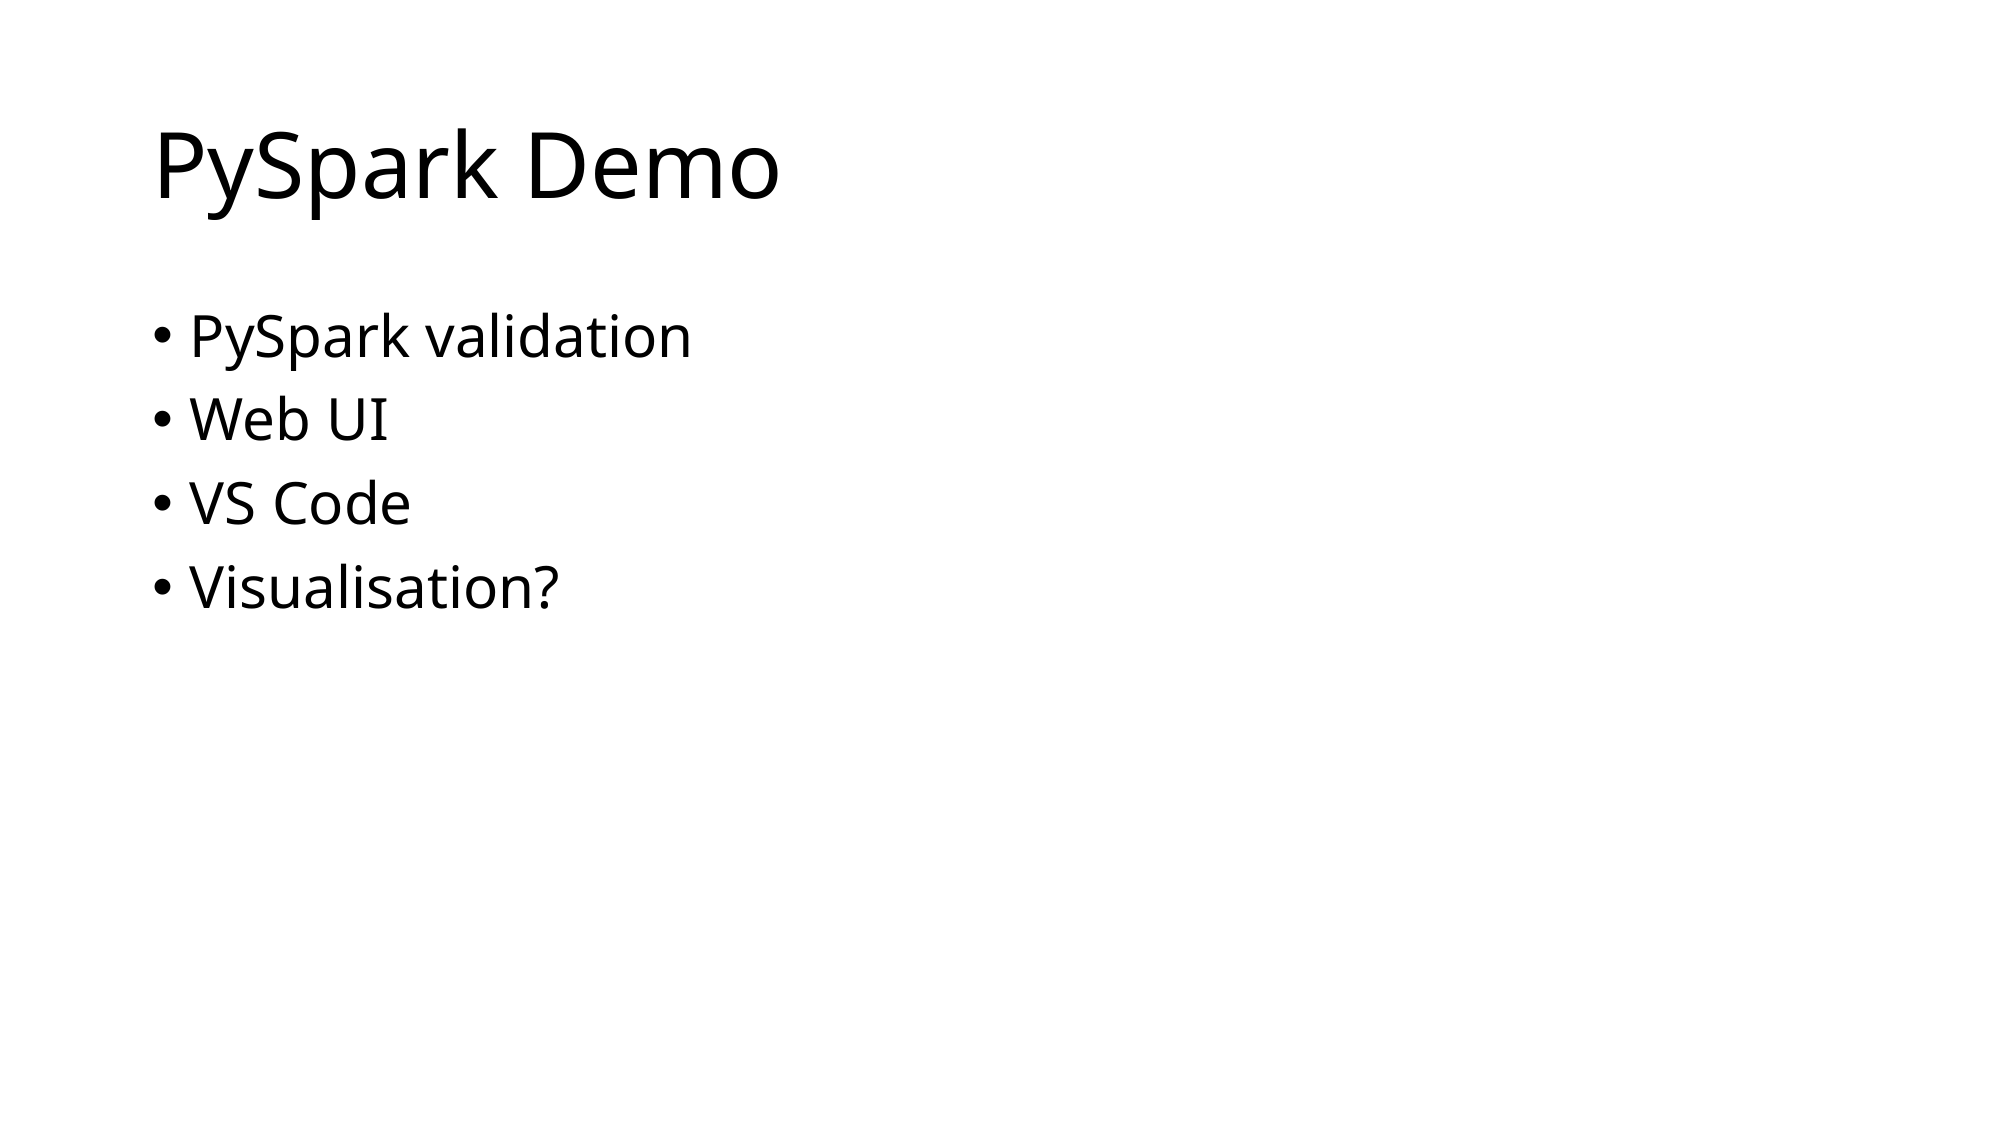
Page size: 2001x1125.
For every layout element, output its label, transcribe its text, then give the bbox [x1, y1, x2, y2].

title PySpark Demo [137, 59, 1863, 278]
list PySpark validation Web UI VS Code Visualisation? [137, 299, 1863, 1014]
